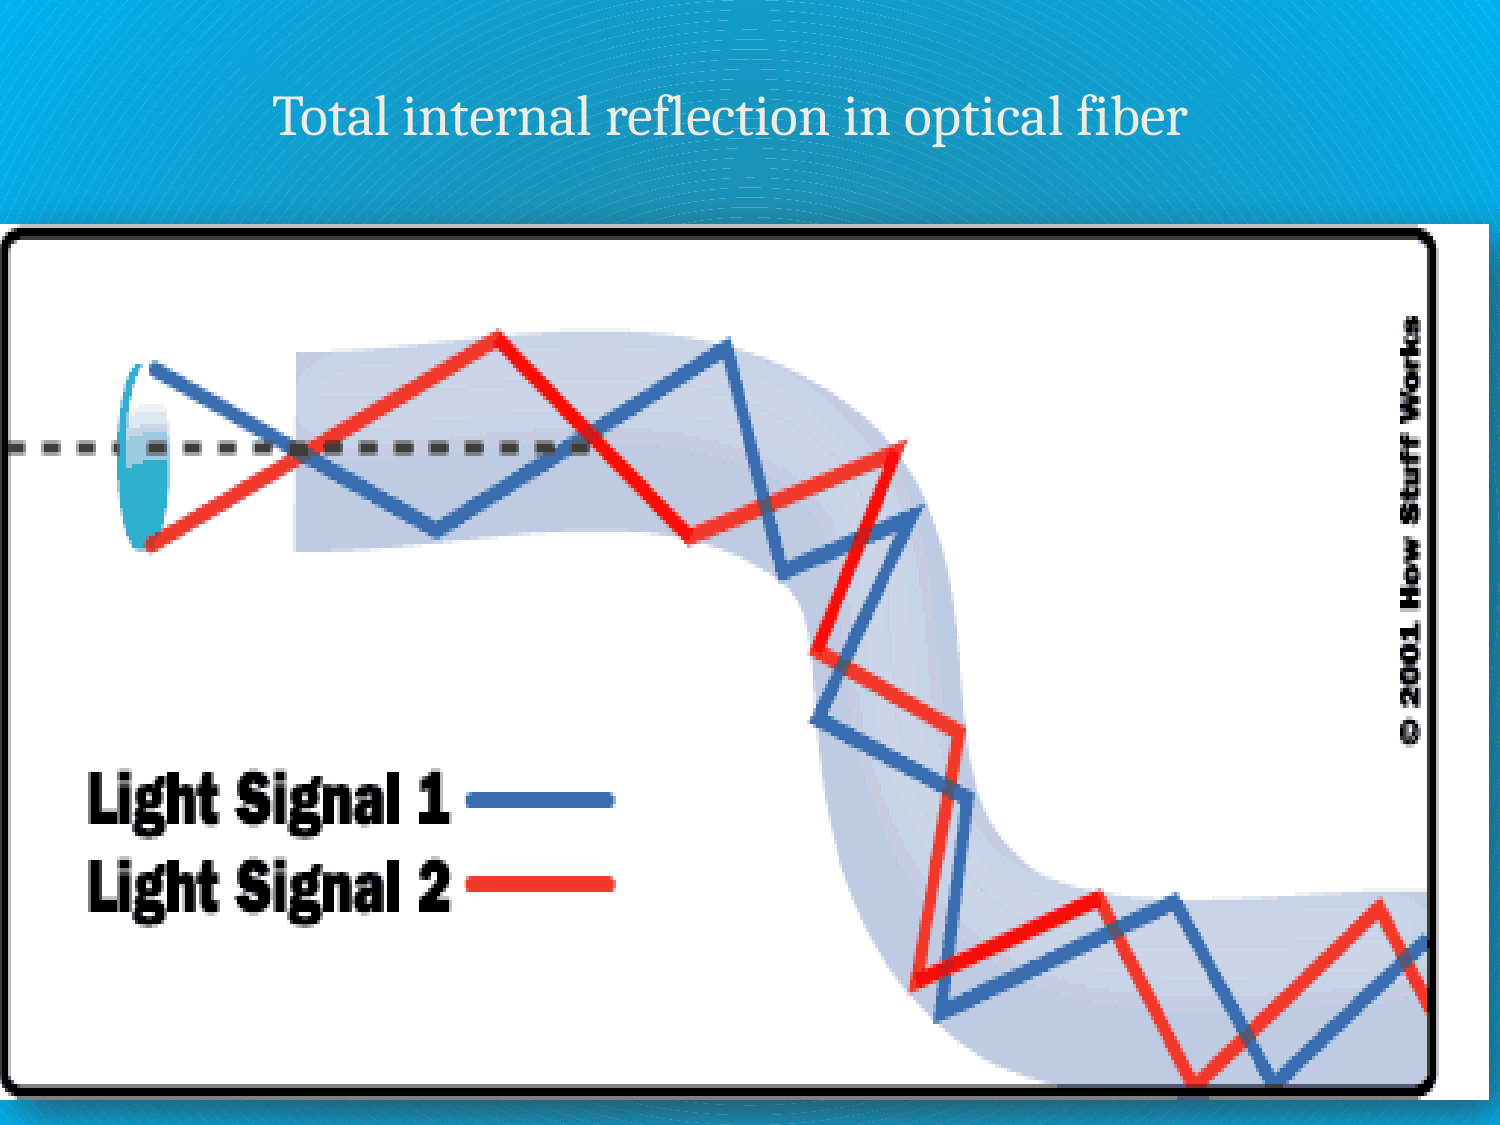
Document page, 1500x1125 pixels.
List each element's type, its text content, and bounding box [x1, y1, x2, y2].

title Total internal reflection in optical fiber [125, 0, 1338, 206]
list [0, 224, 1489, 1101]
